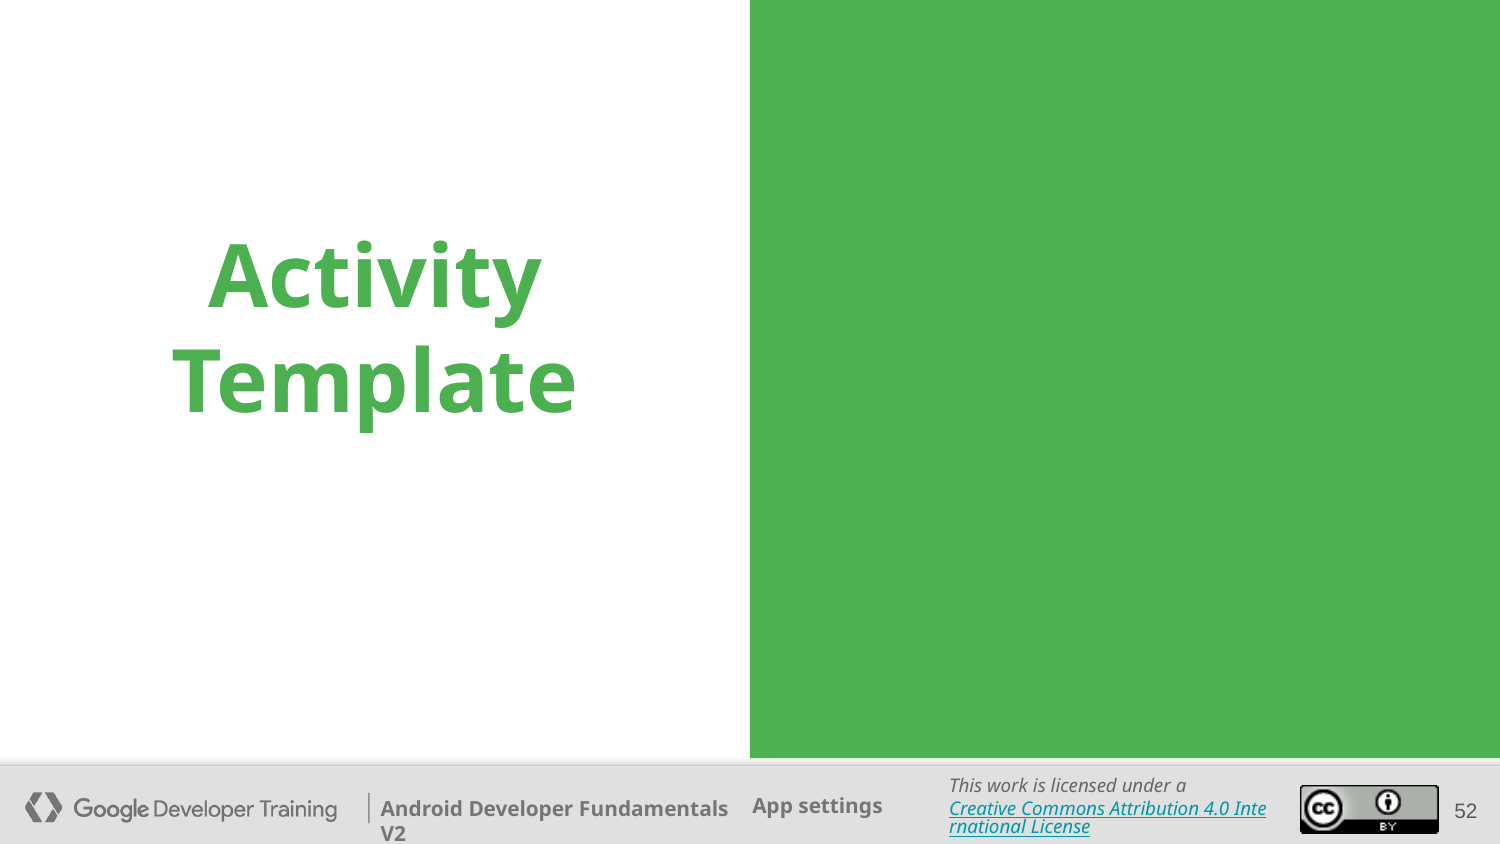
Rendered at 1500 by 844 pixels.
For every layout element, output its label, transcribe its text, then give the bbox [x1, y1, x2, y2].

slide_number ‹#› [1402, 777, 1493, 842]
picture [0, 0, 1500, 844]
title Activity Template [43, 202, 708, 446]
